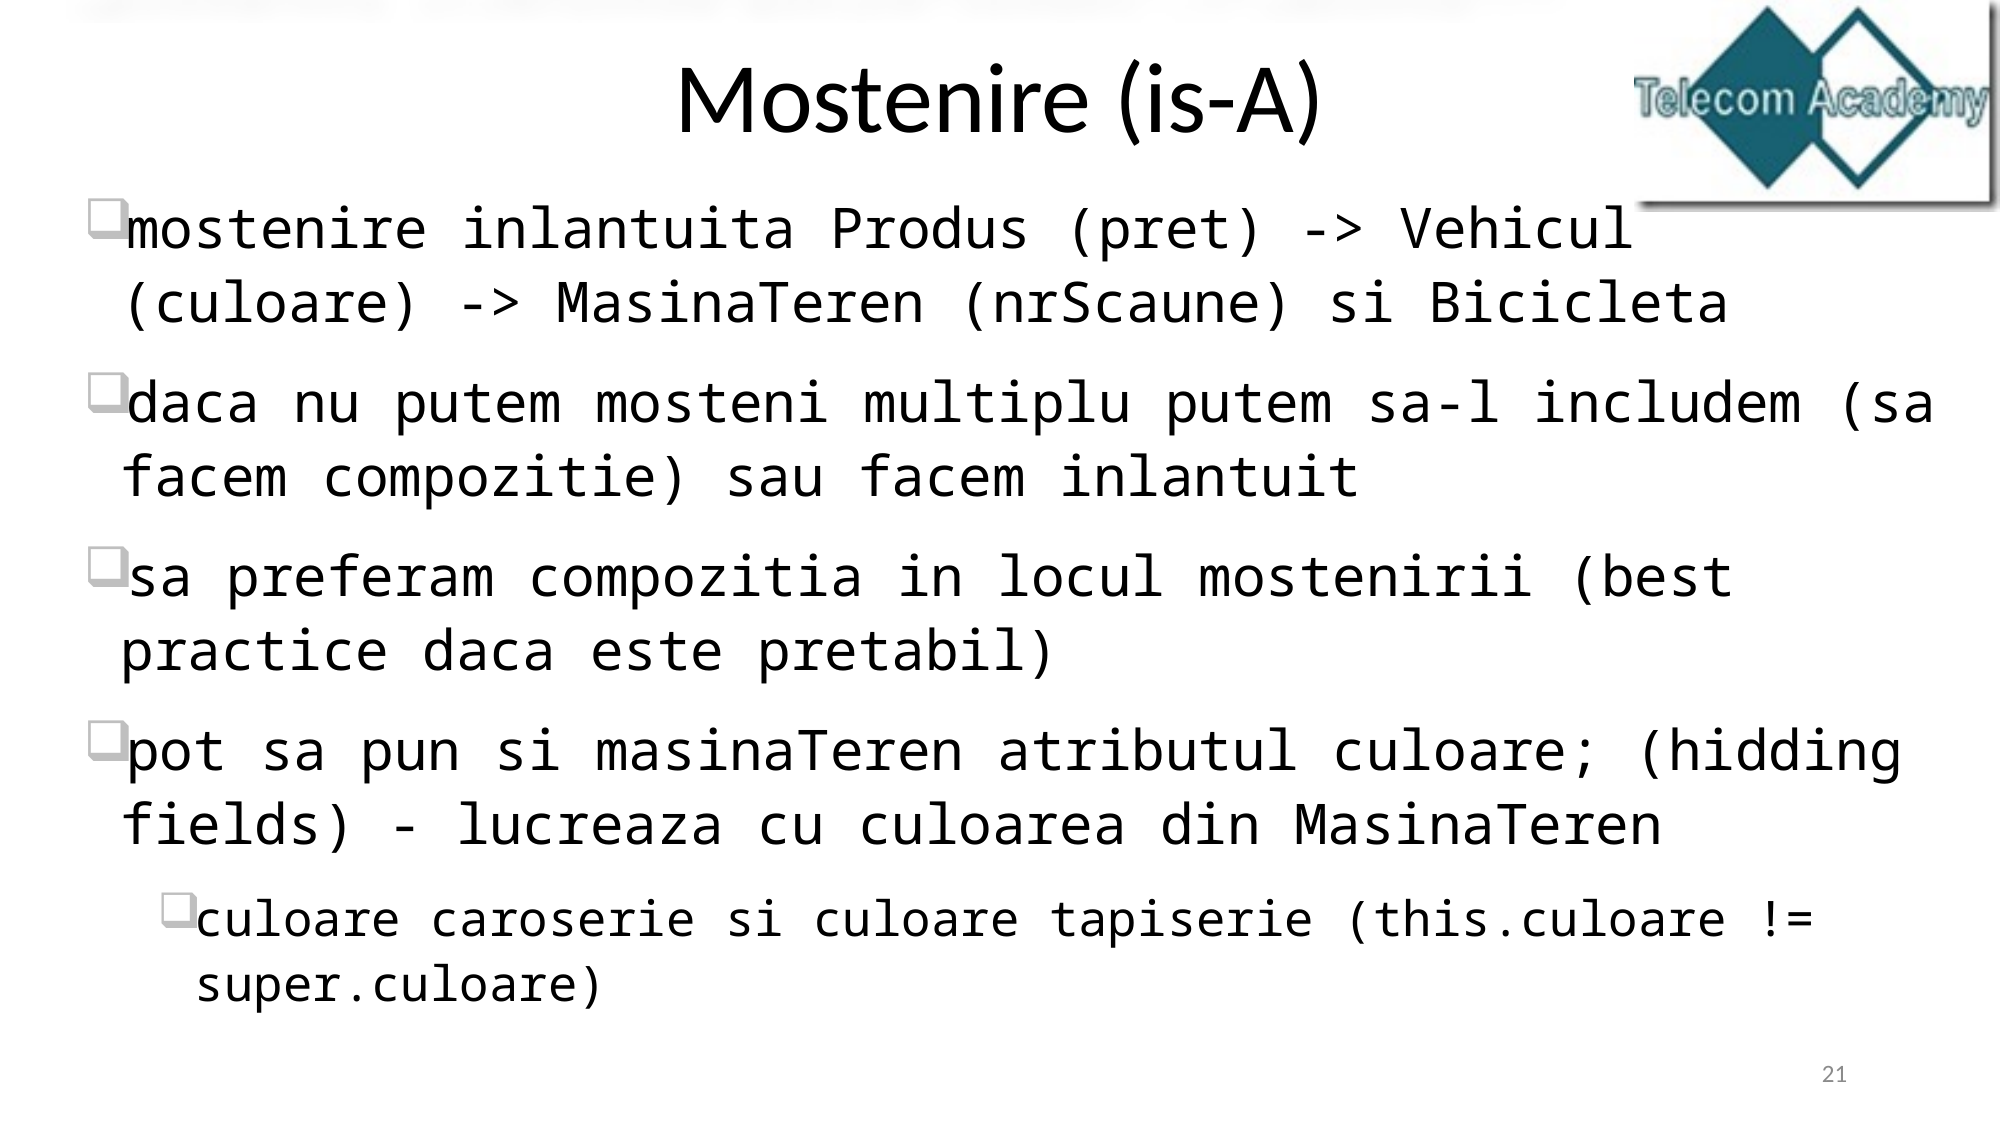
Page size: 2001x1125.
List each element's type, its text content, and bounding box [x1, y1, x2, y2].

slide_number 21 [1412, 1042, 1863, 1103]
picture [1634, 0, 2000, 212]
title Mostenire (is-A) [324, 31, 1634, 169]
list mostenire inlantuita Produs (pret) -> Vehicul (culoare) -> MasinaTeren (nrScaune) si Bicicleta daca nu putem mosteni multiplu putem sa-l includem (sa facem compozitie) sau facem inlantuit sa preferam compozitia in locul mostenirii (best practice daca este pretabil) pot sa pun si masinaTeren atributul culoare; (hidding fields) - lucreaza cu culoarea din MasinaTeren culoare caroserie si culoare tapiserie (this.culoare != super.culoare) [68, 178, 1969, 1034]
